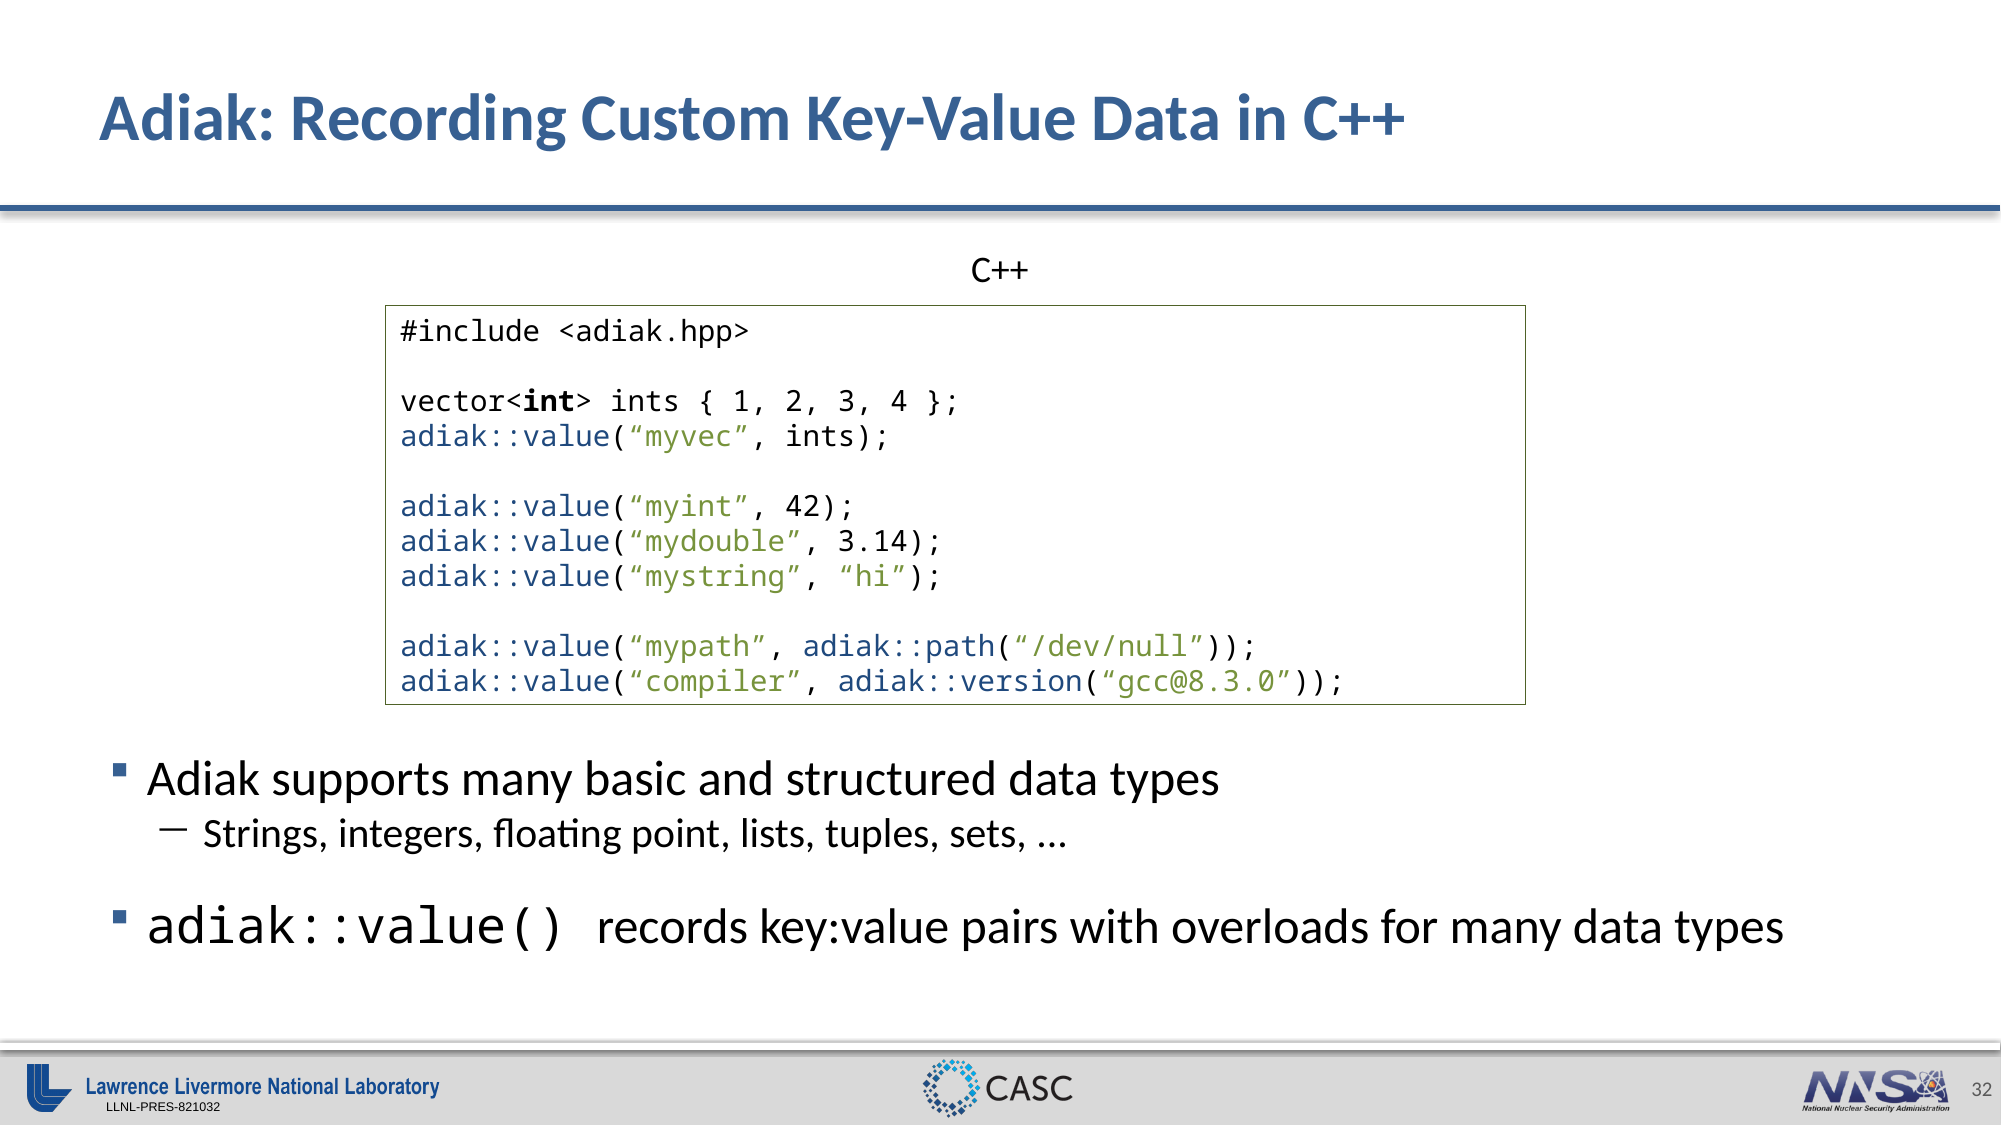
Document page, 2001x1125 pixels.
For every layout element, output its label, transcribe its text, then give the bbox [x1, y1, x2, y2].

text_box #include <adiak.hpp> vector<int> ints { 1, 2, 3, 4 }; adiak::value(“myvec”, ints); adiak::value(“myint”, 42); adiak::value(“mydouble”, 3.14); adiak::value(“mystring”, “hi”); adiak::value(“mypath”, adiak::path(“/dev/null”)); adiak::value(“compiler”, adiak::version(“gcc@8.3.0”)); [385, 305, 1526, 705]
text_box C++ [956, 237, 1044, 298]
picture [1795, 1057, 1956, 1119]
title Adiak: Recording Custom Key-Value Data in C++ [99, 36, 1900, 202]
list Adiak supports many basic and structured data types Strings, integers, floating point, lists, tuples, sets, ... adiak::value() records key:value pairs with overloads for many data types [99, 745, 1900, 1042]
picture [27, 1064, 478, 1112]
picture [921, 1058, 1077, 1119]
